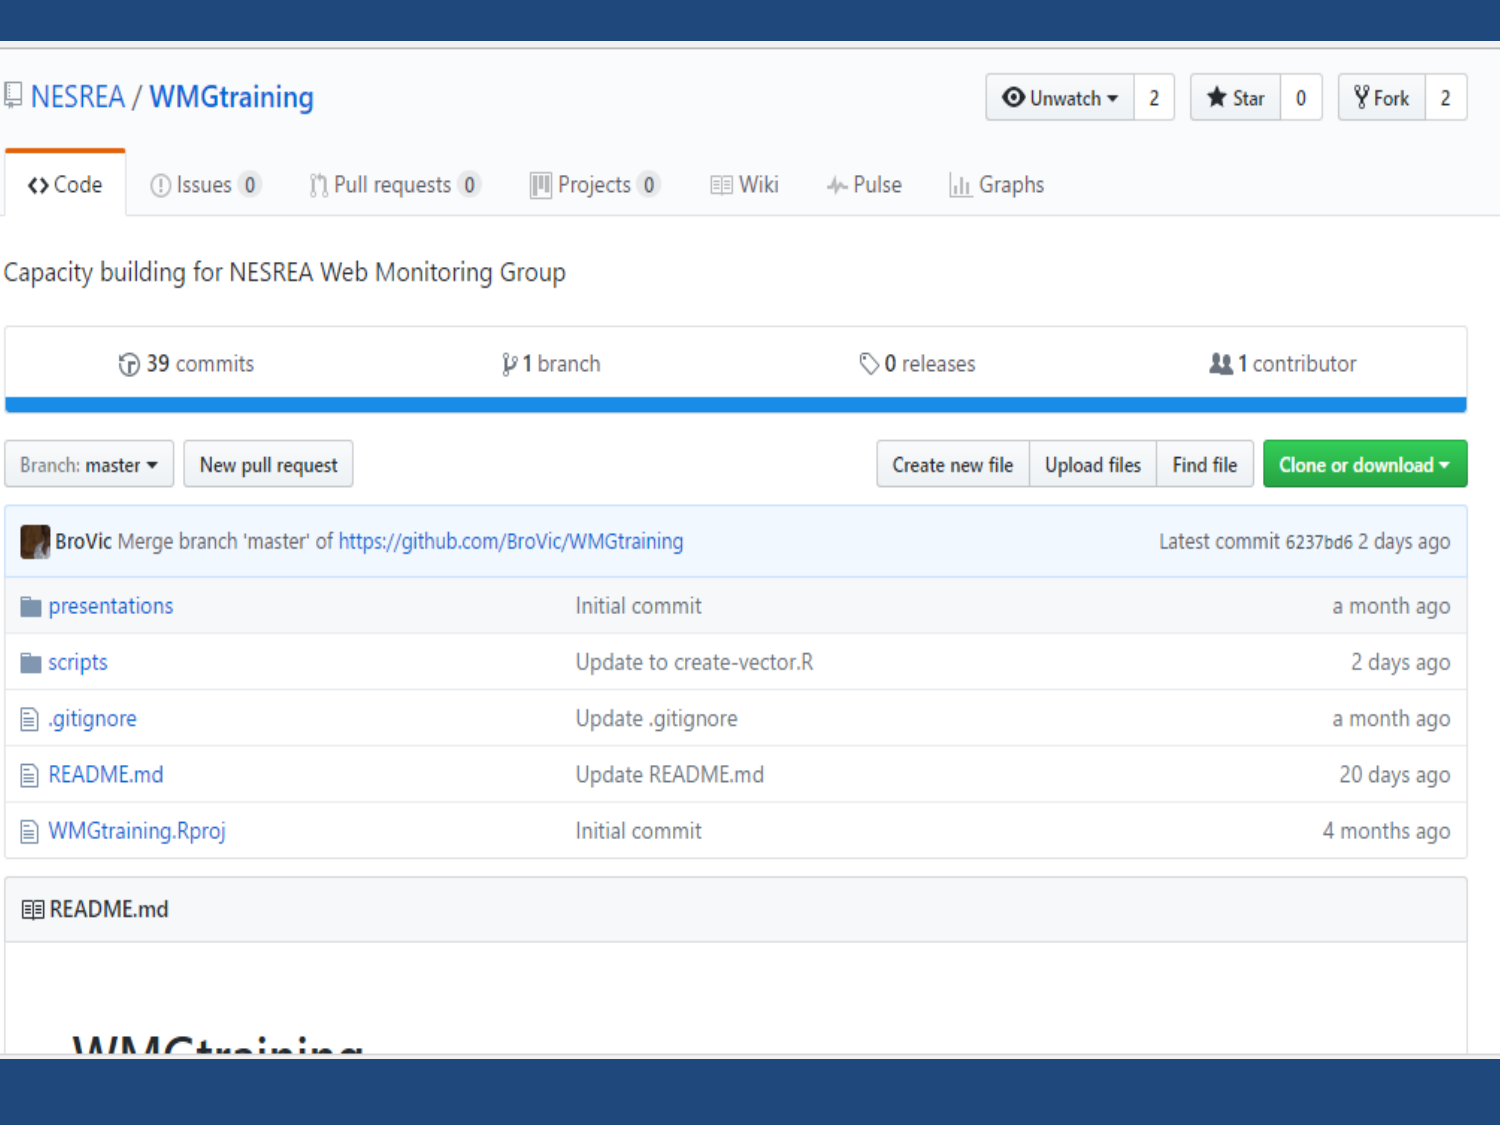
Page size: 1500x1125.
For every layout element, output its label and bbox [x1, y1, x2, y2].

list [0, 41, 1500, 1059]
